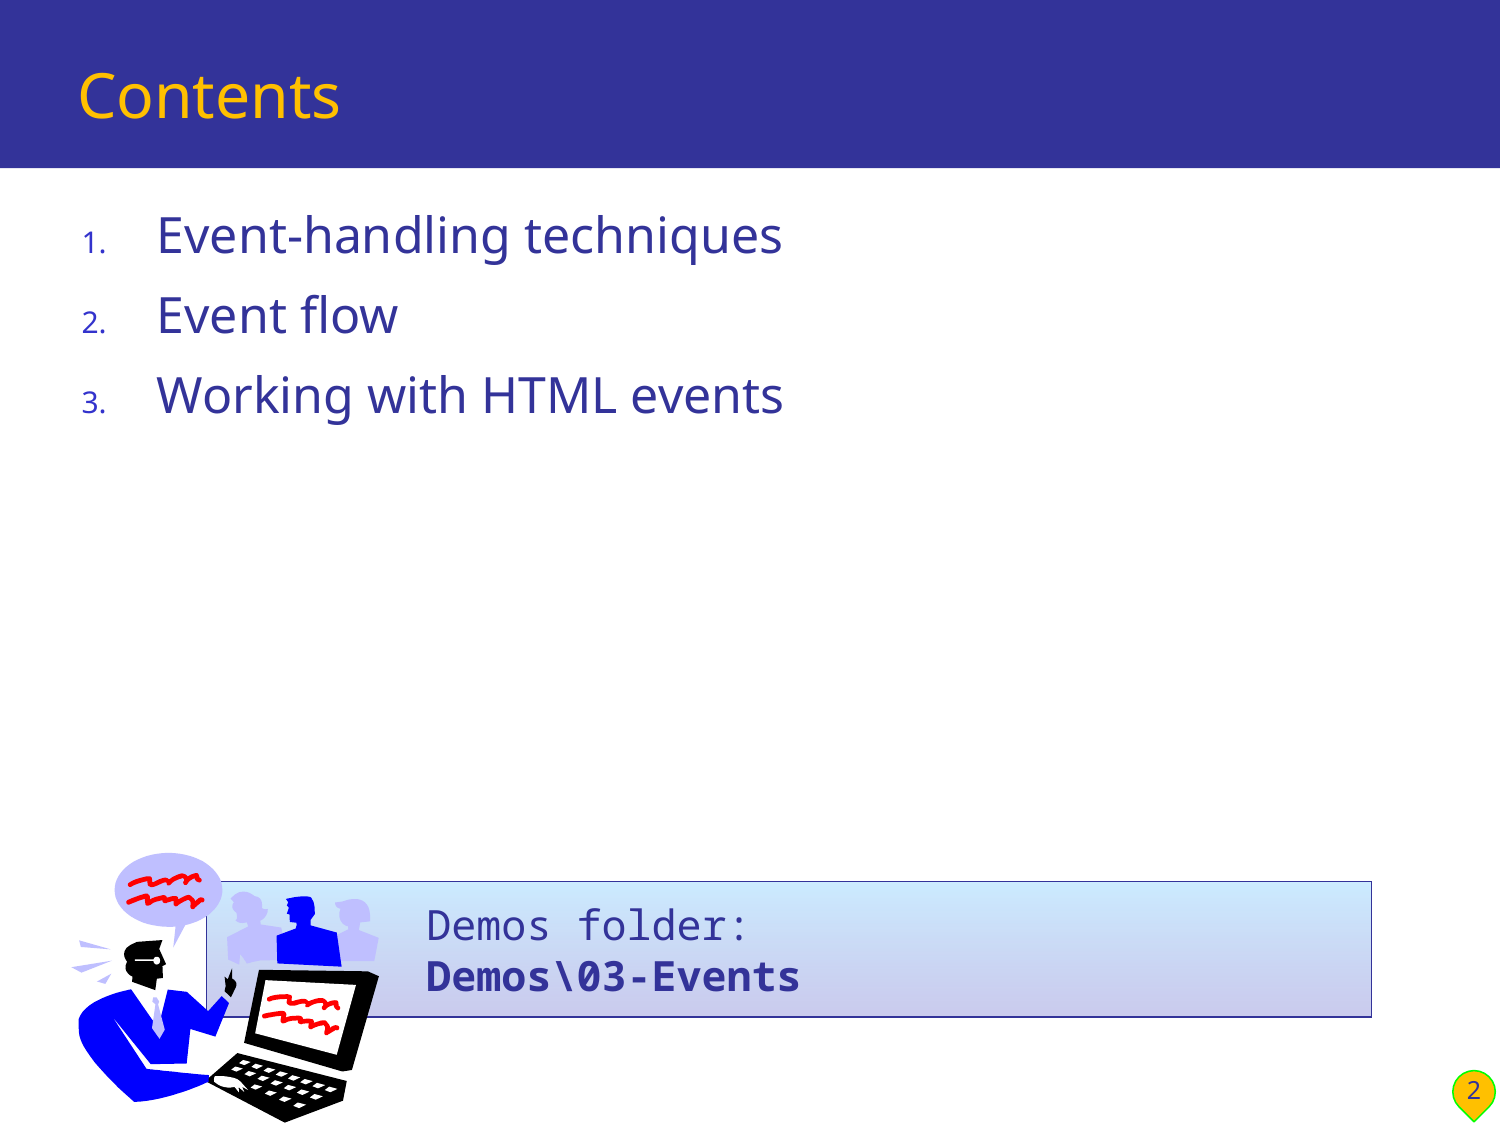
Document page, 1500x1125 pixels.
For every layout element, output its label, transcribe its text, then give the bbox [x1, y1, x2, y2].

title Contents [62, 24, 1465, 139]
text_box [71, 852, 1372, 1123]
list Event-handling techniques Event flow Working with HTML events [66, 196, 1459, 1006]
footer 2 [1430, 1040, 1500, 1117]
